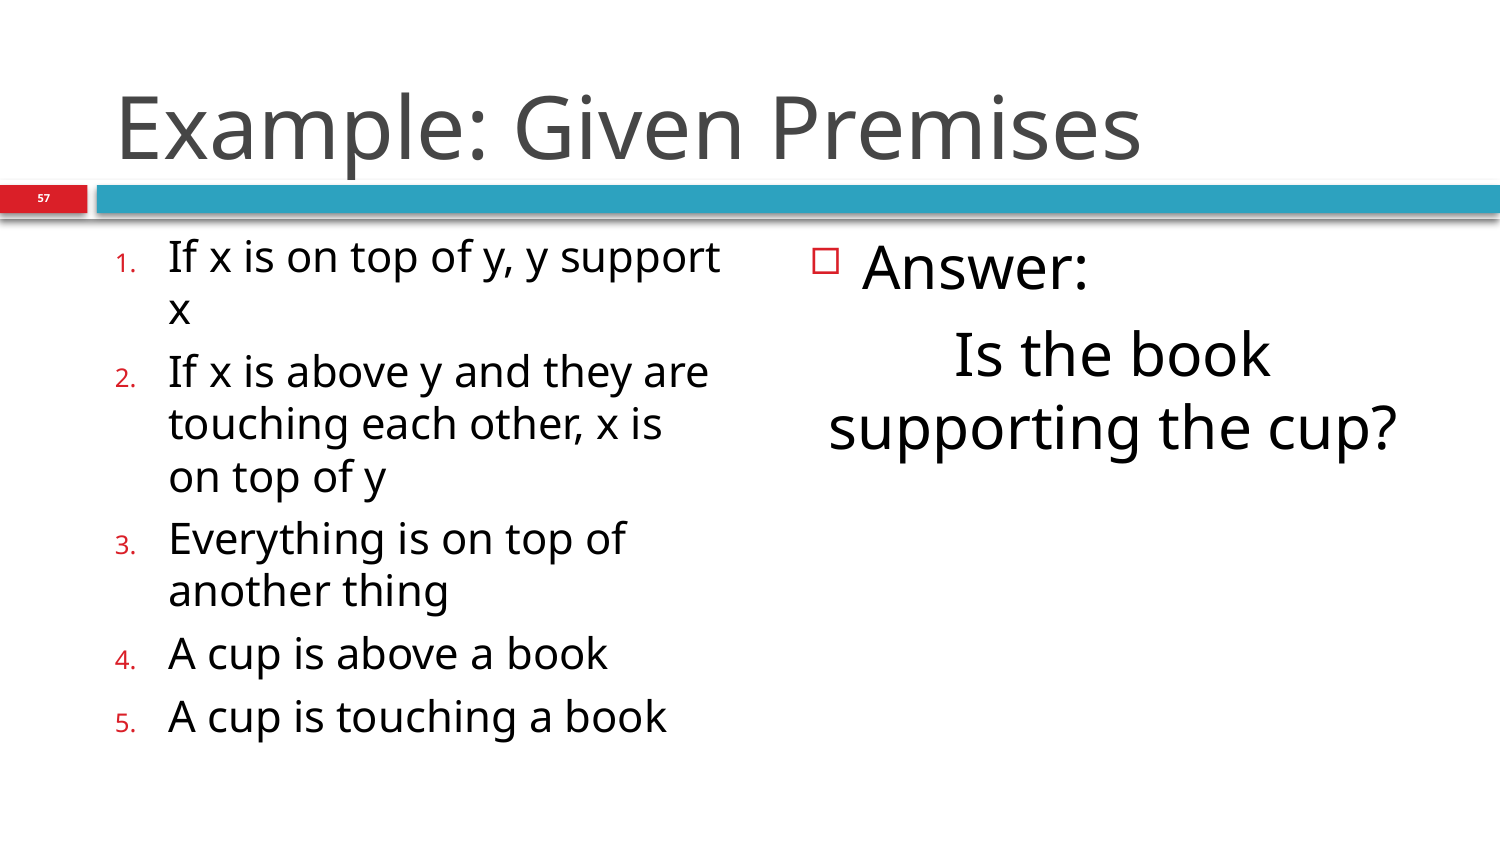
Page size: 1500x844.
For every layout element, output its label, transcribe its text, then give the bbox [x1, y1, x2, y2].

list If x is on top of y, y support x If x is above y and they are touching each other, x is on top of y Everything is on top of another thing A cup is above a book A cup is touching a book [99, 221, 738, 759]
title Example: Given Premises [99, 19, 1438, 185]
slide_number 57 [0, 184, 88, 215]
list Answer: Is the book supporting the cup? [794, 221, 1433, 759]
